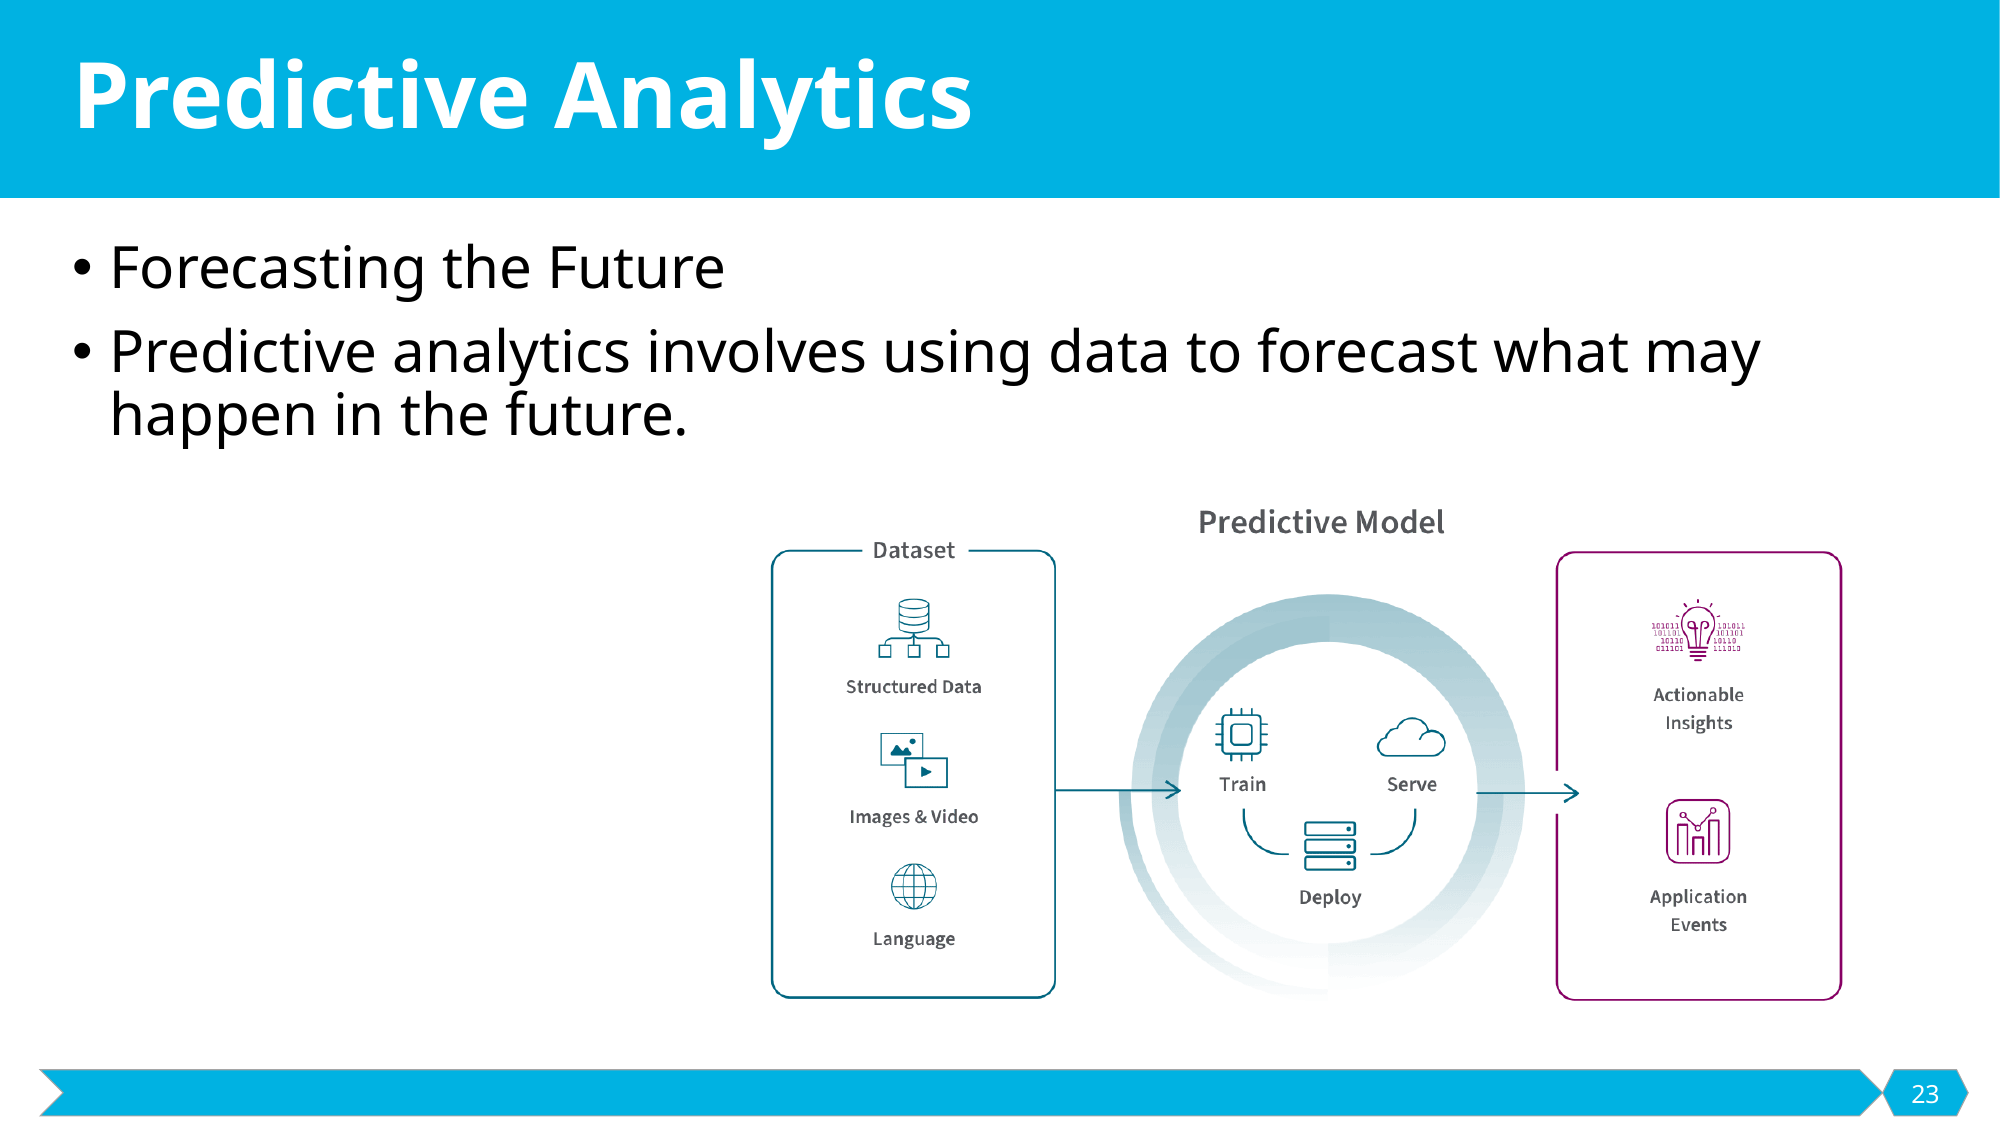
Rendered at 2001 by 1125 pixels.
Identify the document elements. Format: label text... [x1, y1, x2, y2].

title Predictive Analytics [56, 0, 1969, 199]
picture [715, 449, 1898, 1055]
list Forecasting the Future Predictive analytics involves using data to forecast what may happen in the future. [56, 230, 1969, 1010]
slide_number 23 [1882, 1065, 1969, 1125]
